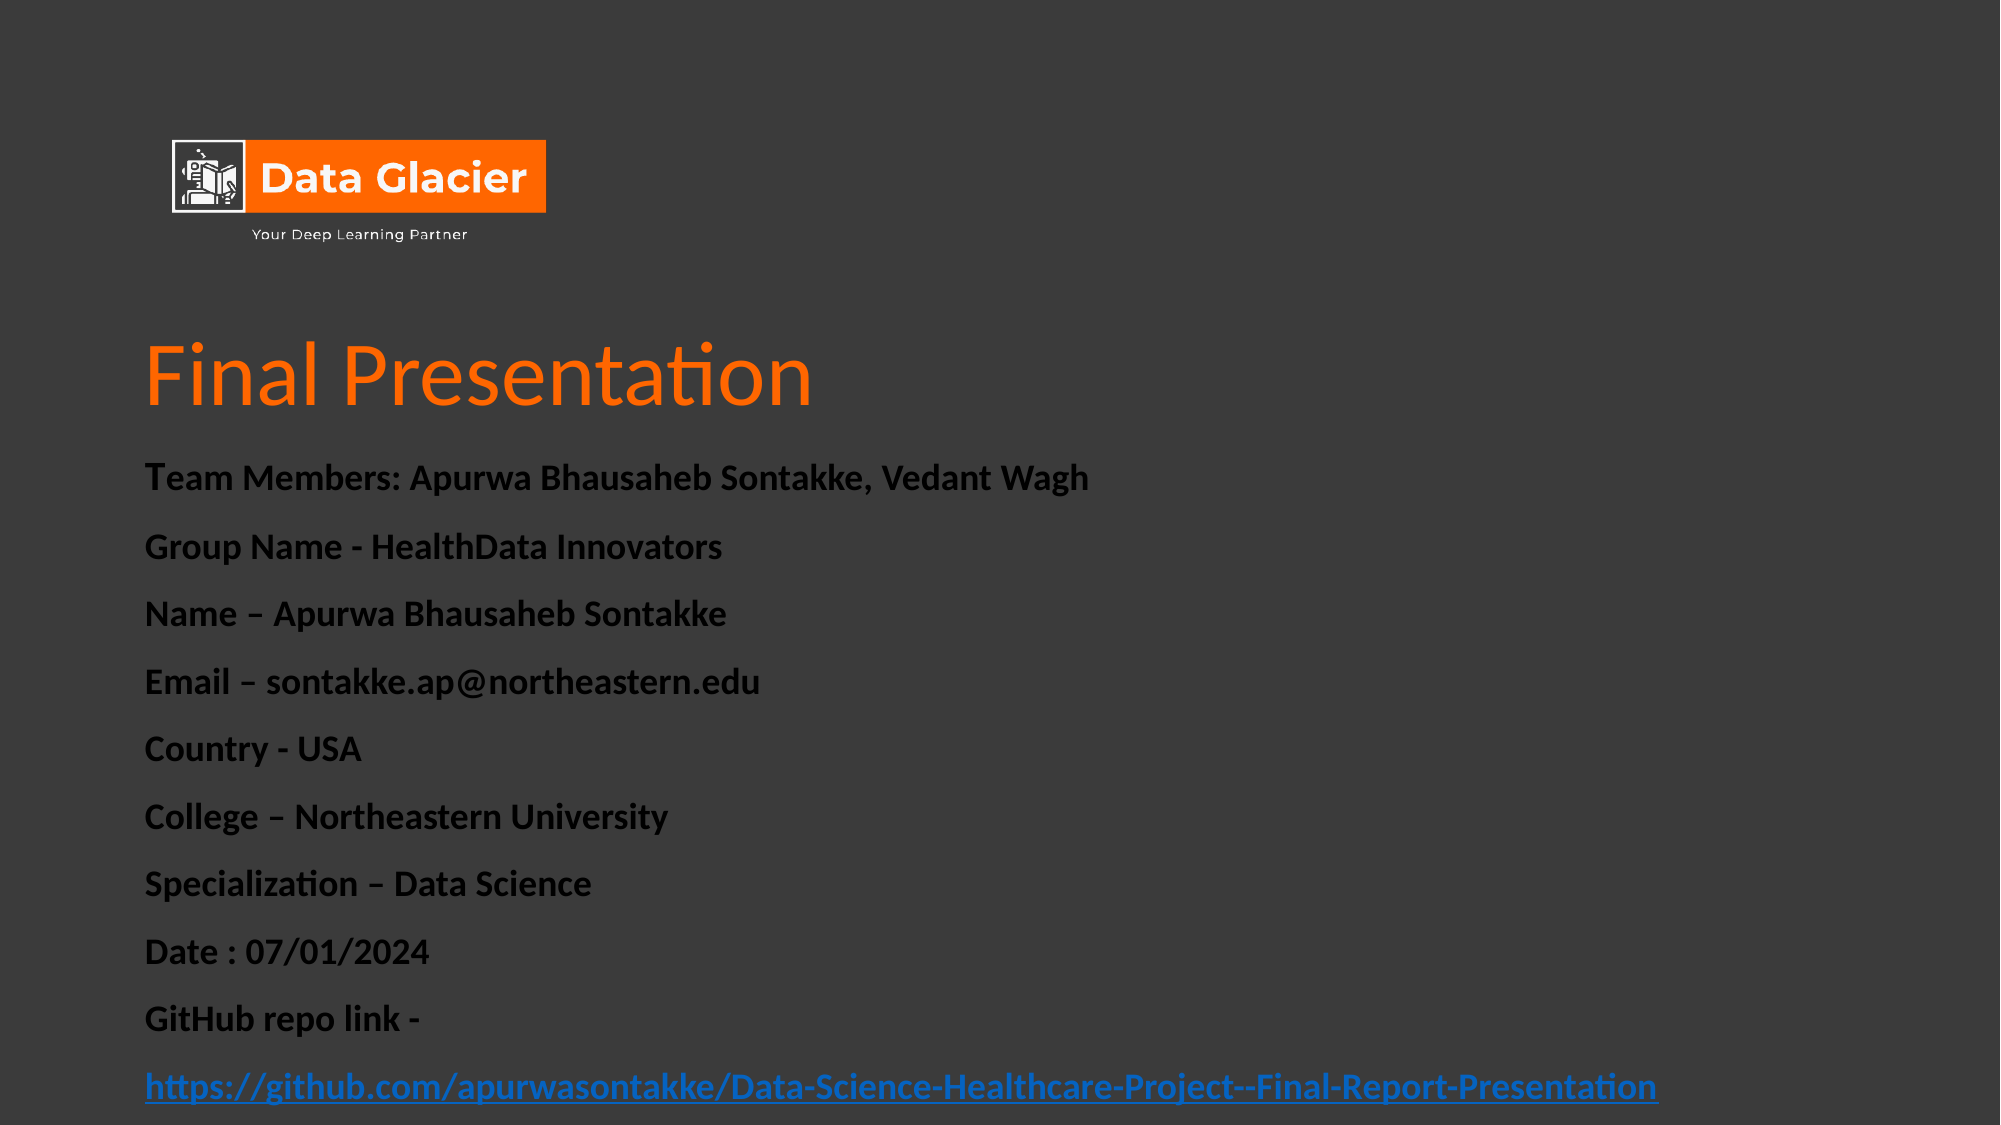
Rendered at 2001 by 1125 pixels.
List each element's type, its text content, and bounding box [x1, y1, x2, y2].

text_box Final Presentation Team Members: Apurwa Bhausaheb Sontakke, Vedant Wagh Group Name - HealthData Innovators Name – Apurwa Bhausaheb Sontakke Email – sontakke.ap@northeastern.edu Country - USA College – Northeastern University Specialization – Data Science Date : 07/01/2024 GitHub repo link - https://github.com/apurwasontakke/Data-Science-Healthcare-Project--Final-Report-Presentation [130, 251, 1856, 1114]
picture [168, 0, 550, 382]
